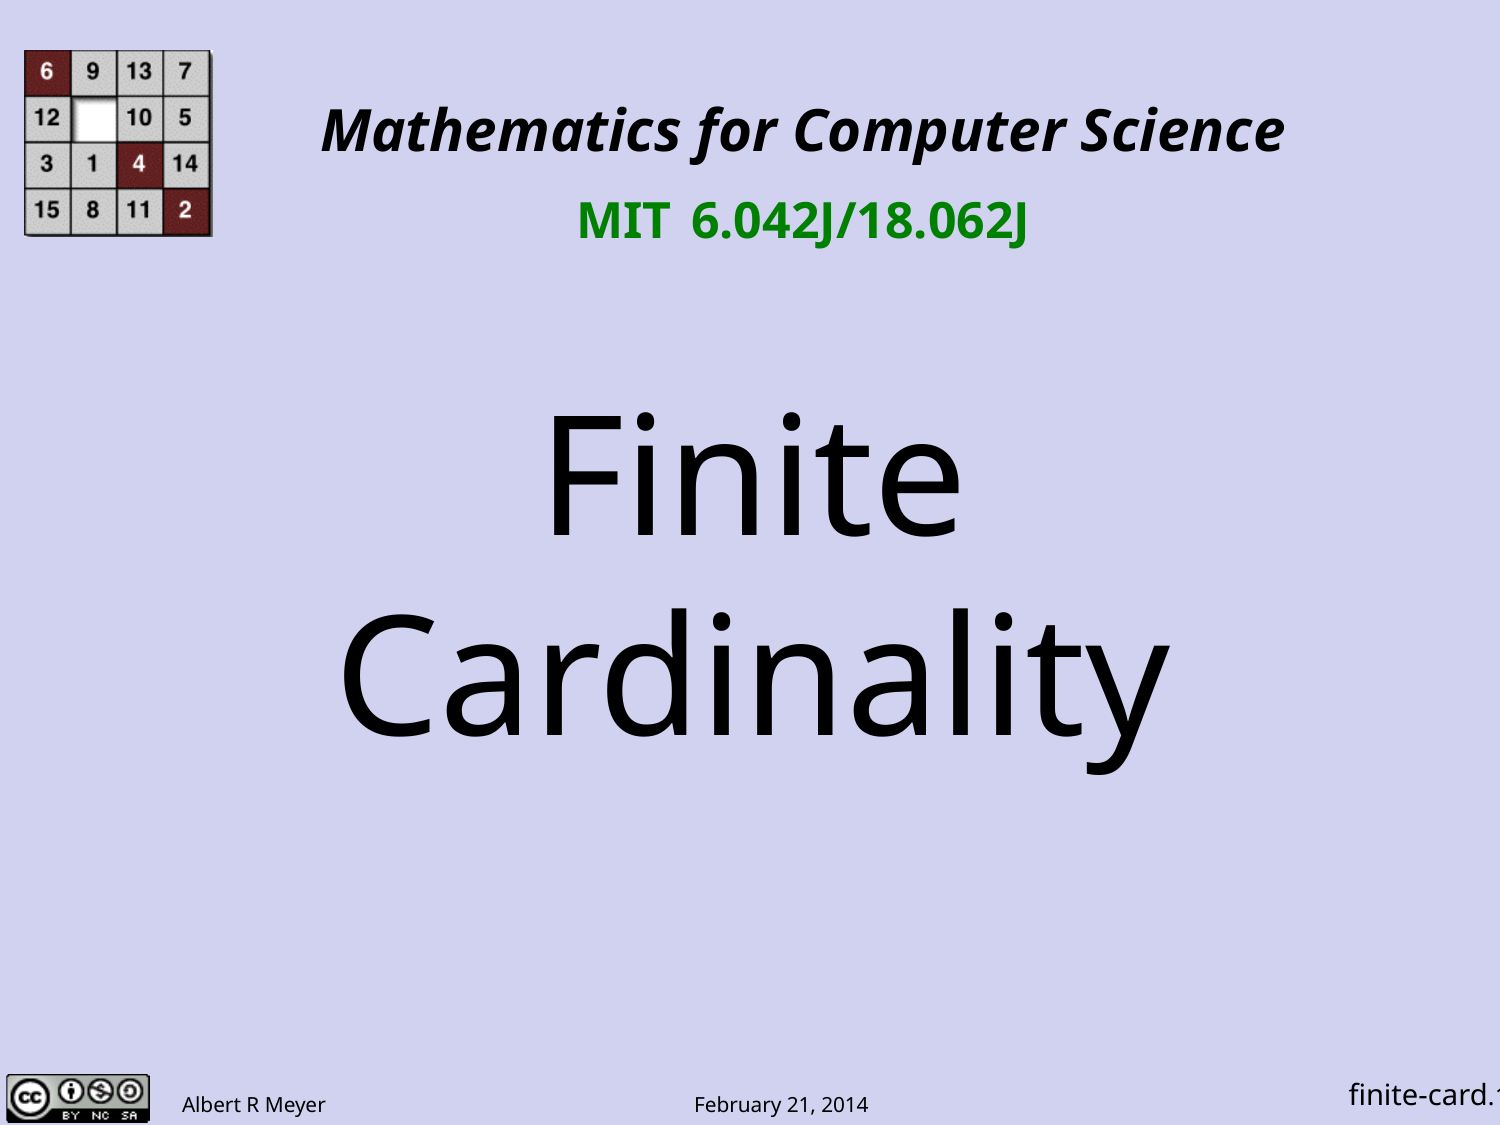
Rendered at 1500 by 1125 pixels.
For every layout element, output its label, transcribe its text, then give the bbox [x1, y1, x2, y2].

picture [6, 1074, 150, 1123]
text_box Mathematics for Computer Science MIT 6.042J/18.062J [305, 85, 1301, 319]
text_box Finite Cardinality [146, 319, 1360, 819]
picture [24, 50, 213, 237]
